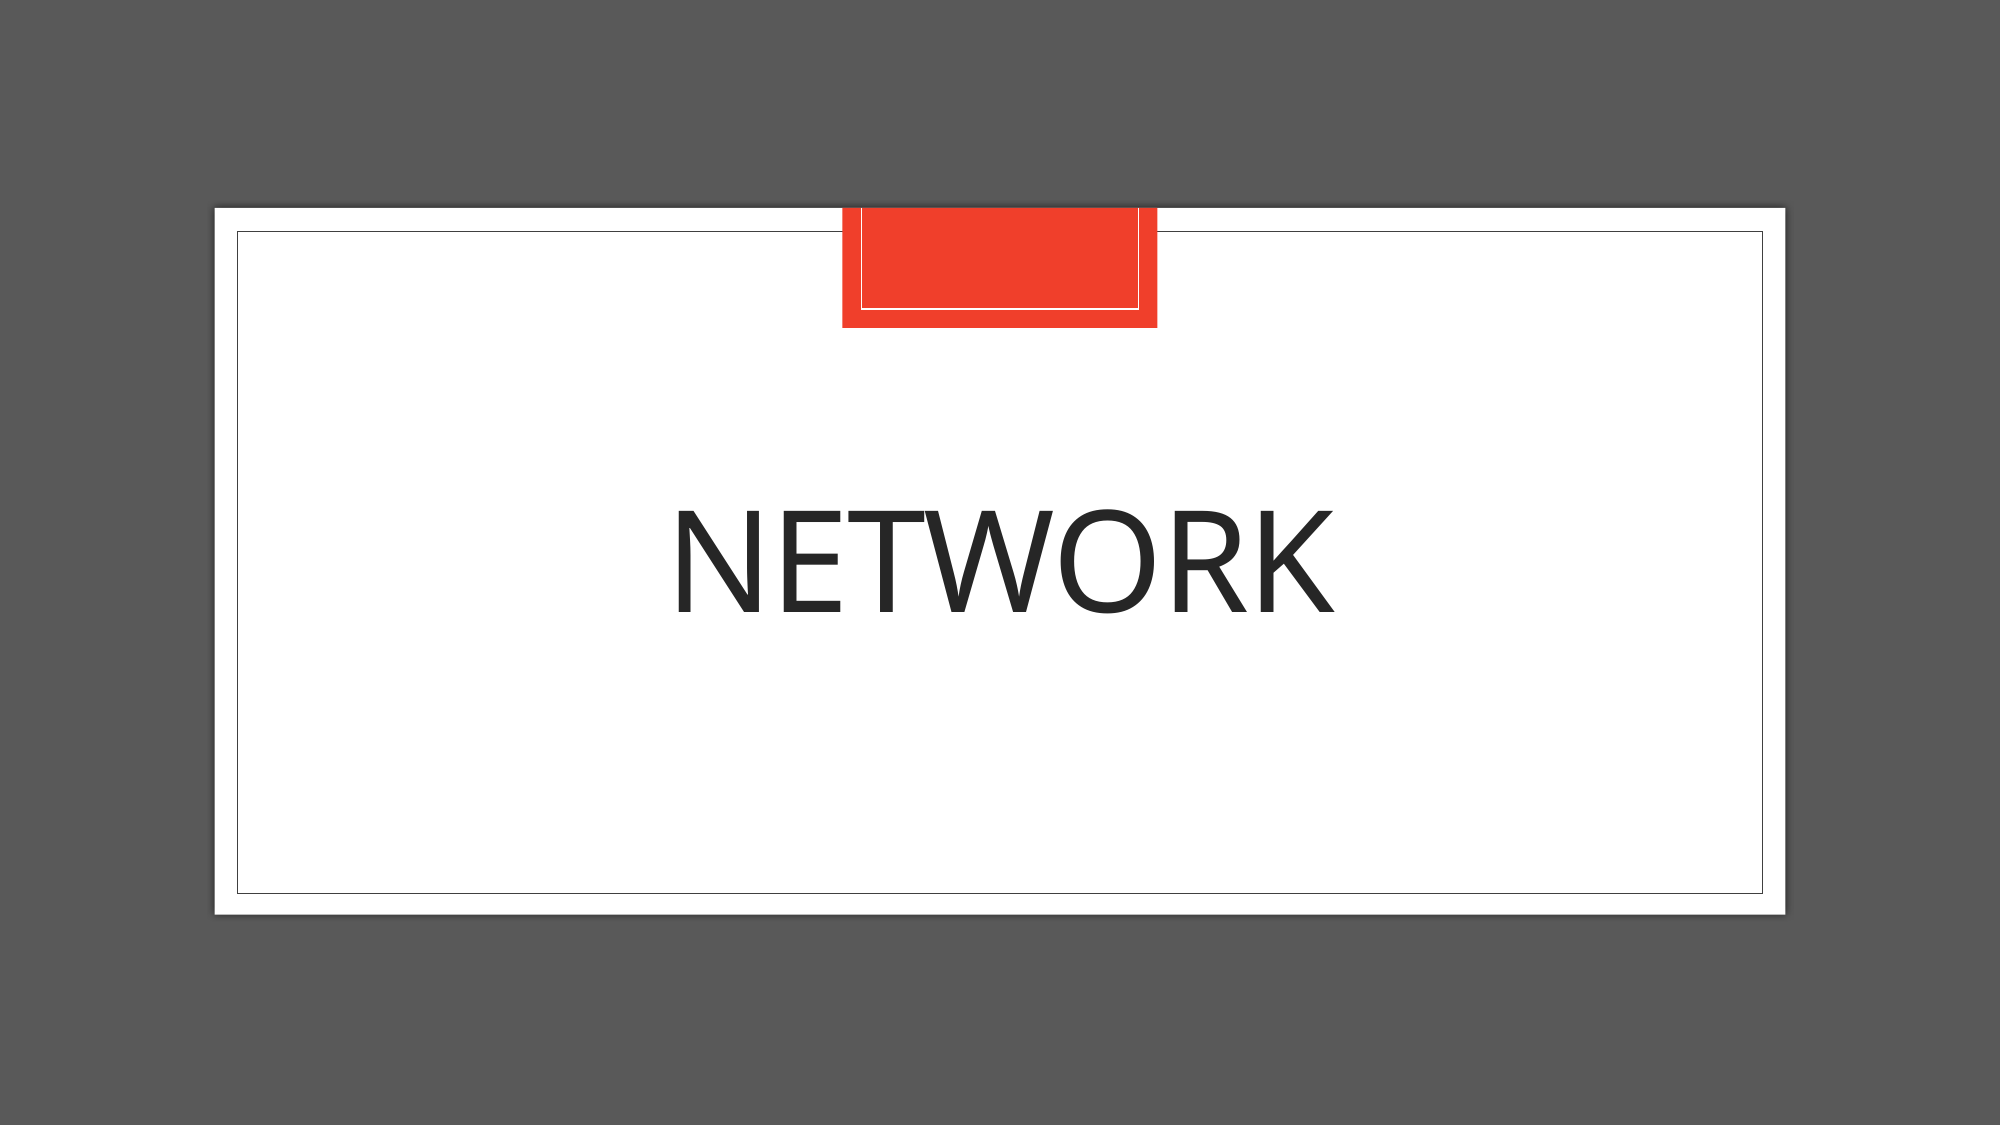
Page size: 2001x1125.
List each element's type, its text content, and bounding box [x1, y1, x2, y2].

title Network [267, 373, 1733, 769]
